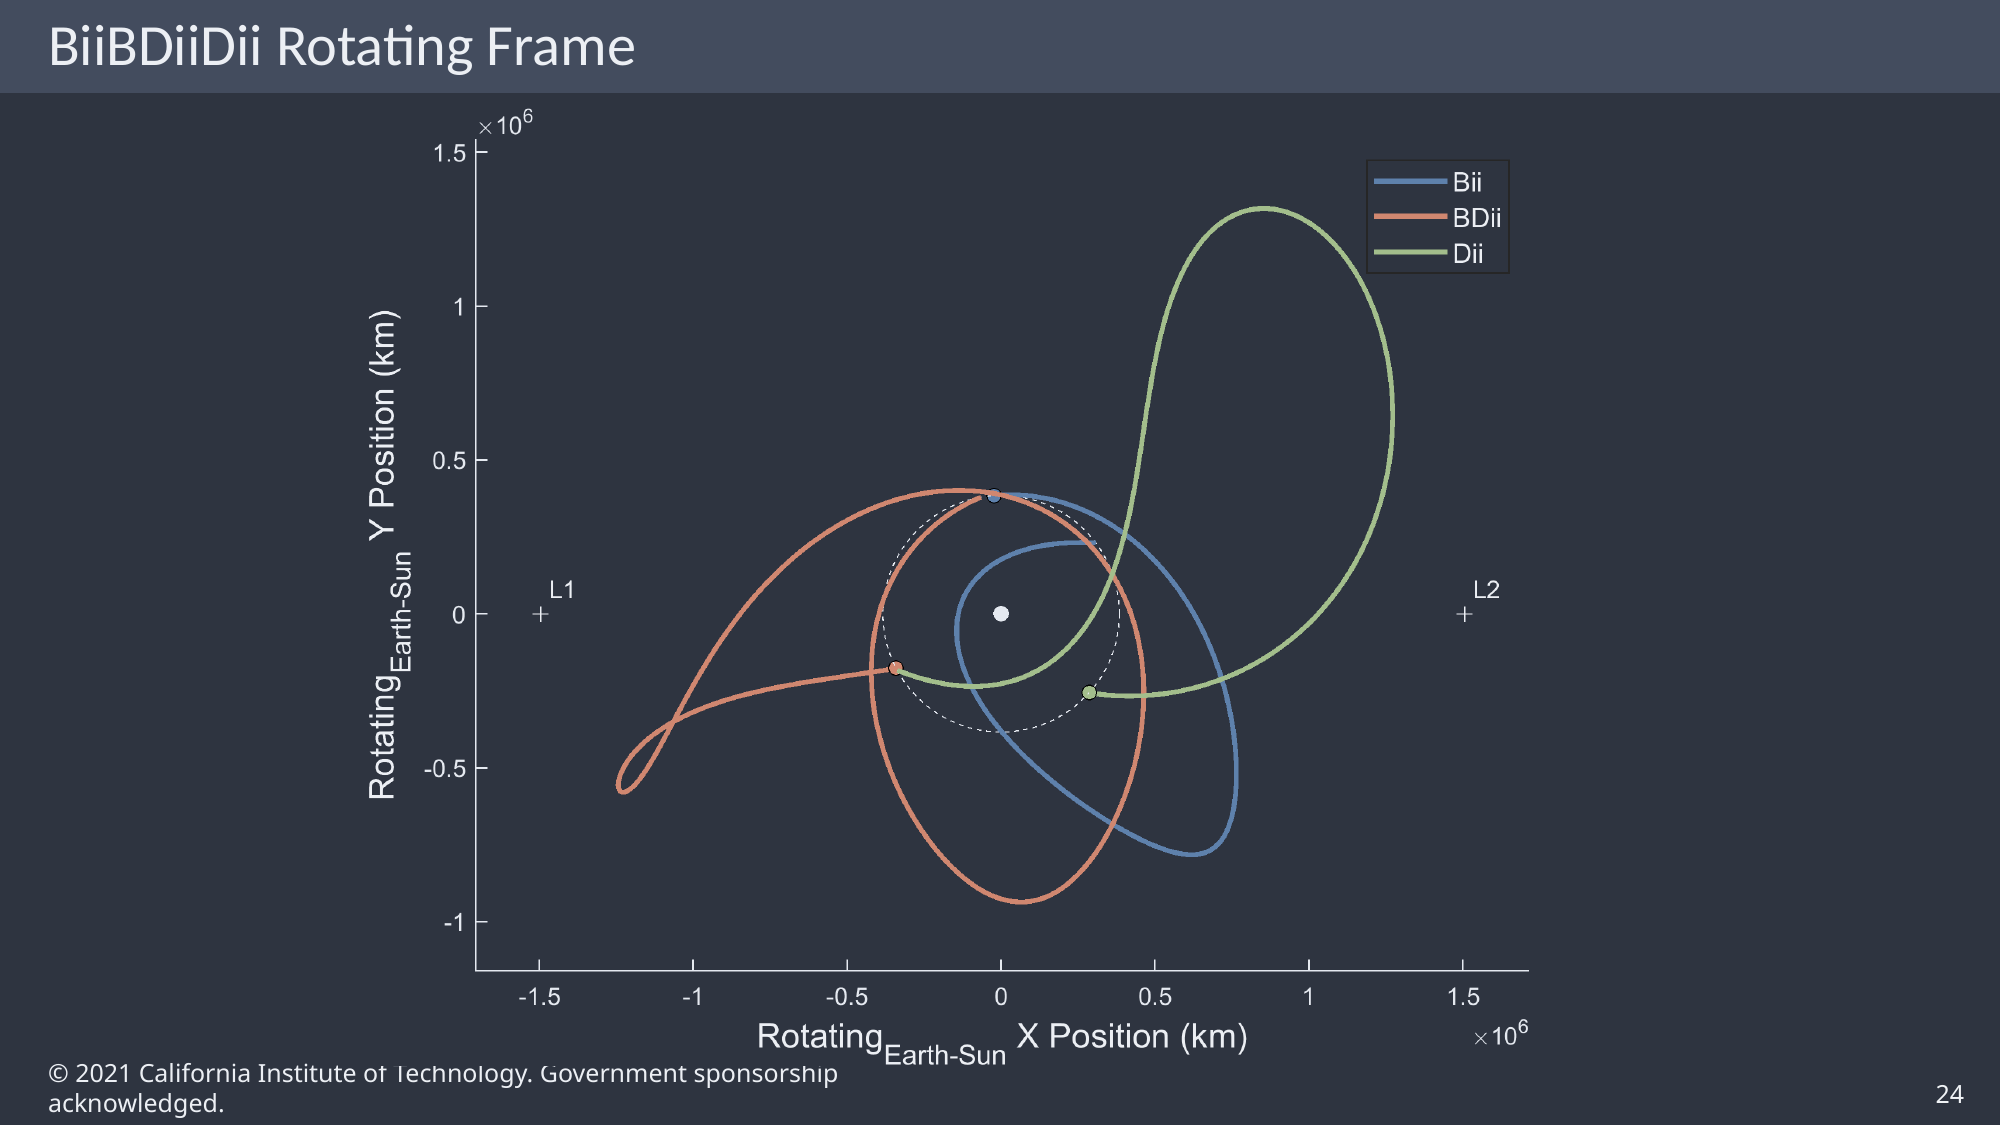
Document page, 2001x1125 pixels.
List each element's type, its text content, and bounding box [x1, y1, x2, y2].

slide_number 24 [1529, 1065, 1980, 1125]
picture [367, 107, 1530, 1066]
title BiiBDiiDii Rotating Frame [33, 0, 1234, 93]
